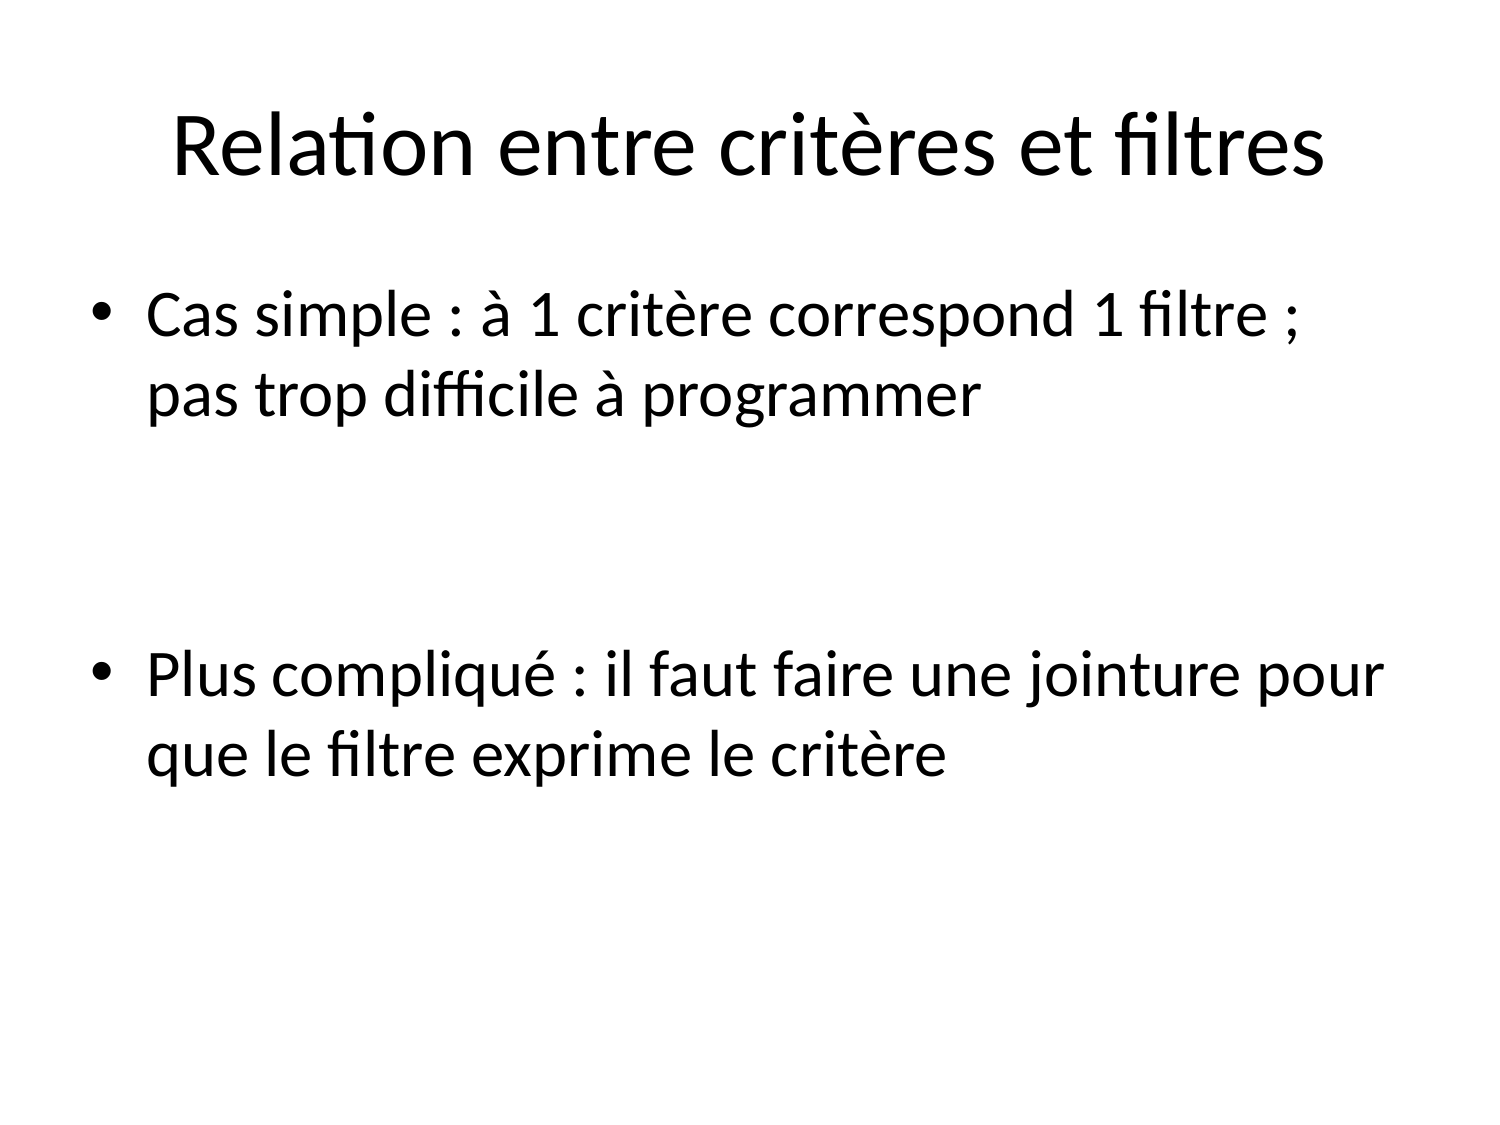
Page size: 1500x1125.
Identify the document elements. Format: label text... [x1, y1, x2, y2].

list Cas simple : à 1 critère correspond 1 filtre ; pas trop difficile à programmer Plus compliqué : il faut faire une jointure pour que le filtre exprime le critère [75, 262, 1425, 1005]
title Relation entre critères et filtres [75, 45, 1425, 233]
